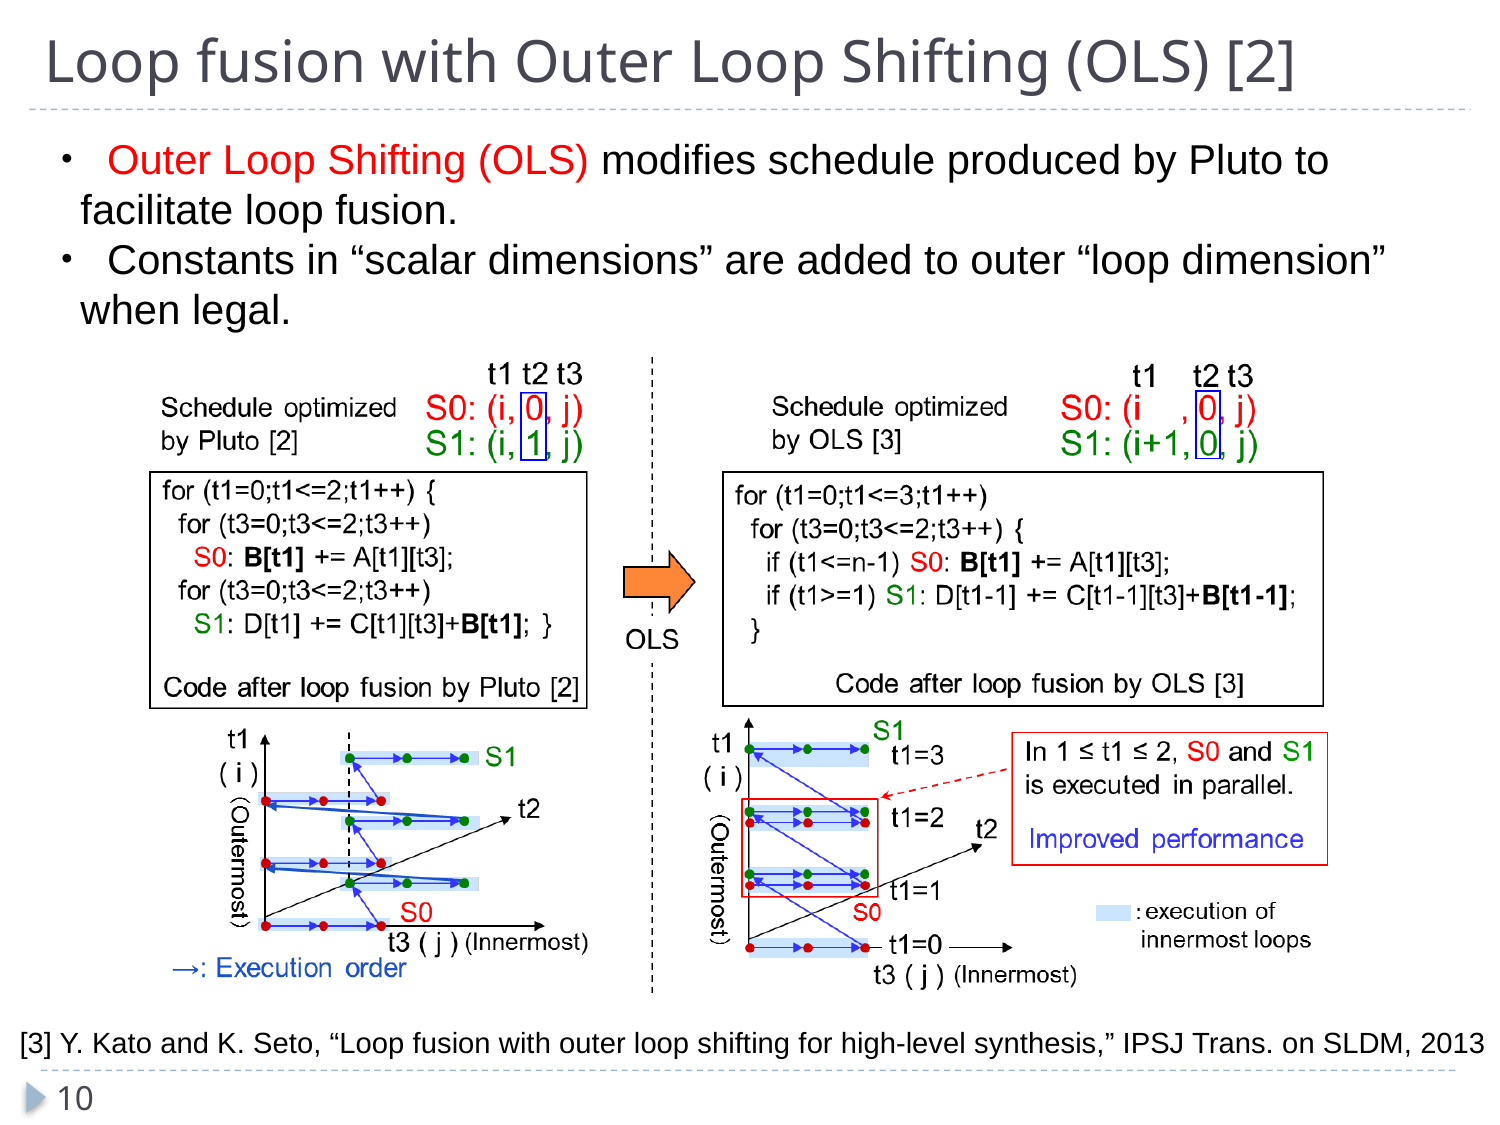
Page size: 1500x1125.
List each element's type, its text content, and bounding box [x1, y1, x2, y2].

picture [143, 344, 1333, 1007]
text_box ・ Outer Loop Shifting (OLS) modifies schedule produced by Pluto to facilitate loop fusion. ・ Constants in “scalar dimensions” are added to outer “loop dimension” when legal. [31, 125, 1414, 341]
slide_number 10 [41, 1069, 367, 1117]
title Loop fusion with Outer Loop Shifting (OLS) [2] [29, 7, 1471, 102]
text_box [3] Y. Kato and K. Seto, “Loop fusion with outer loop shifting for high-level synthesis,” IPSJ Trans. on SLDM, 2013 [4, 1016, 1500, 1067]
